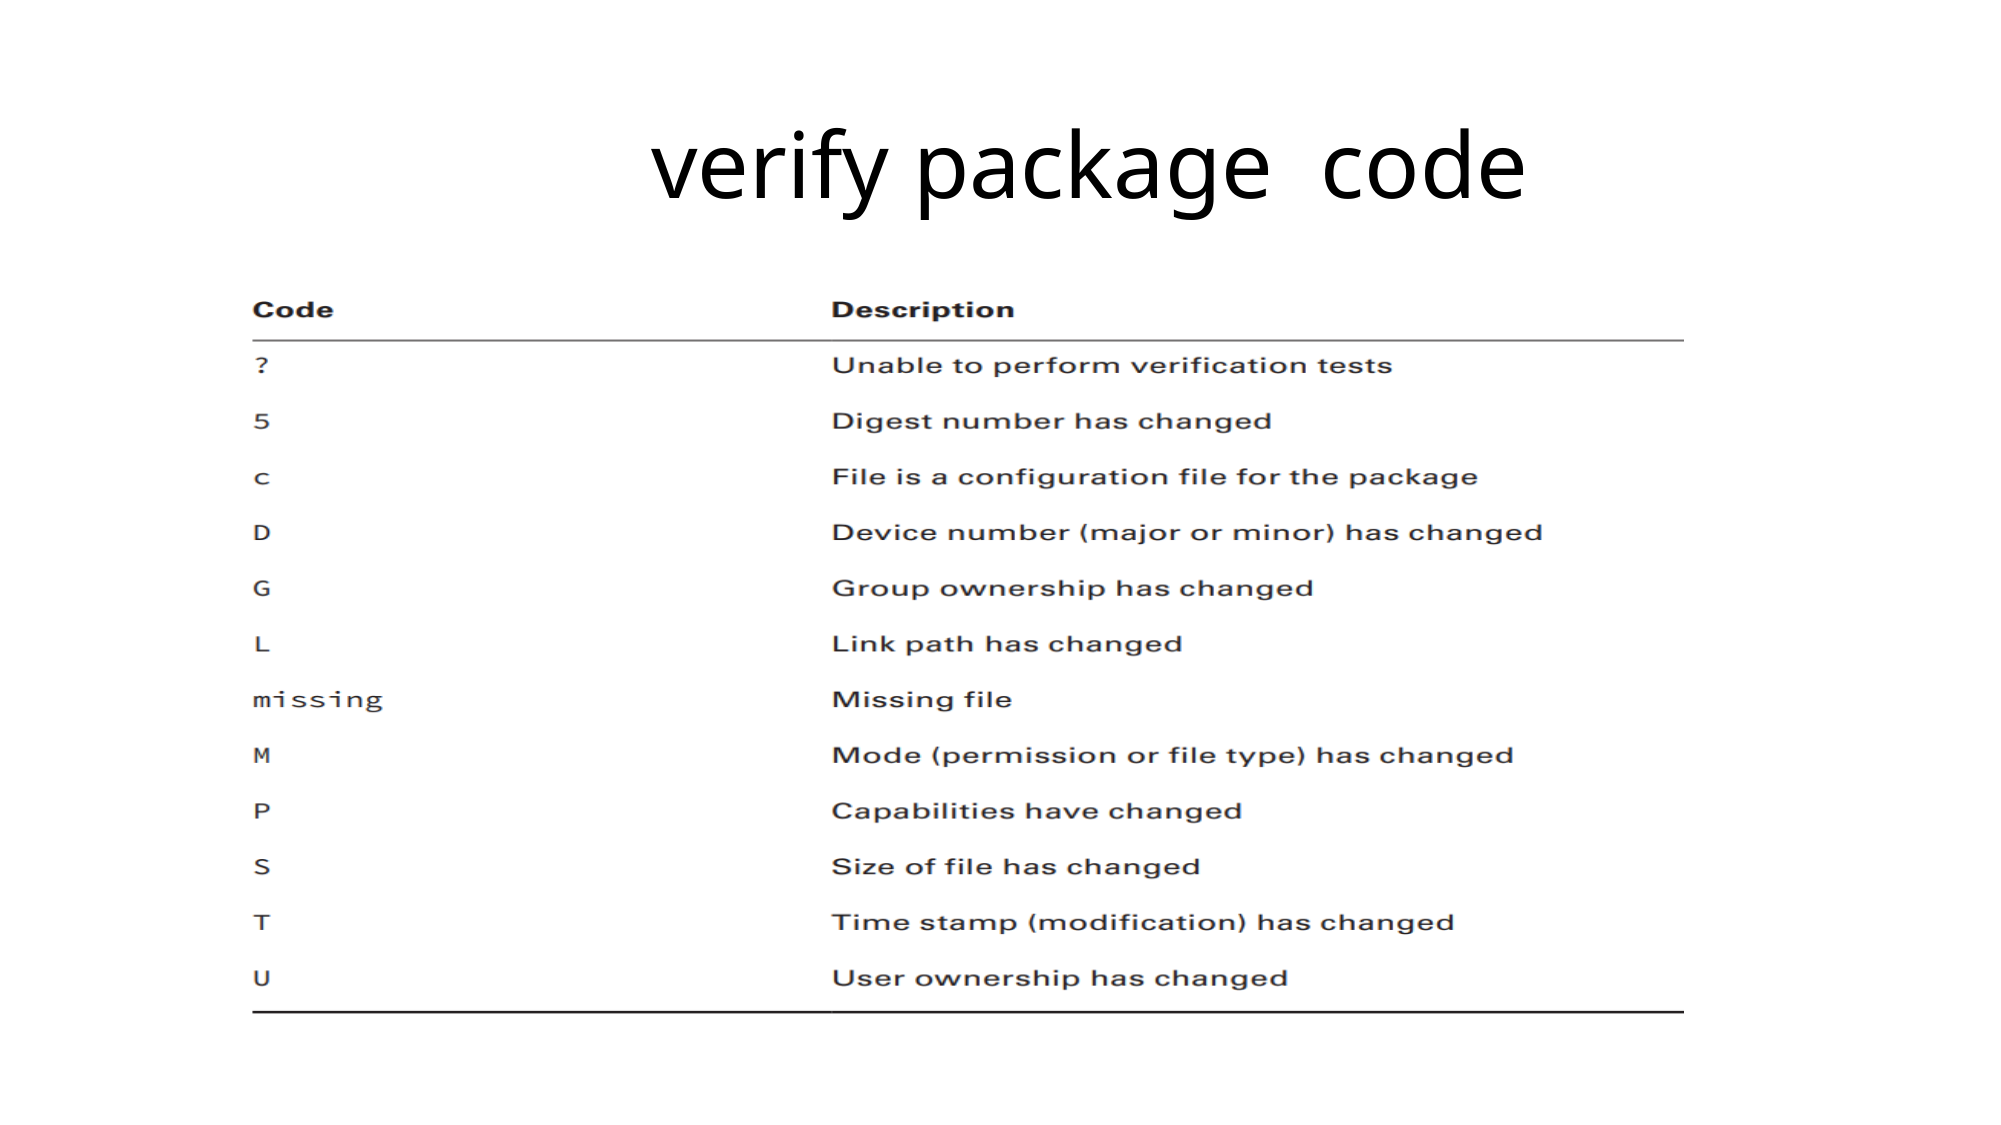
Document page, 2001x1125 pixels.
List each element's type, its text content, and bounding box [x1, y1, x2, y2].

title verify package code [137, 59, 1863, 278]
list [219, 299, 1684, 1014]
